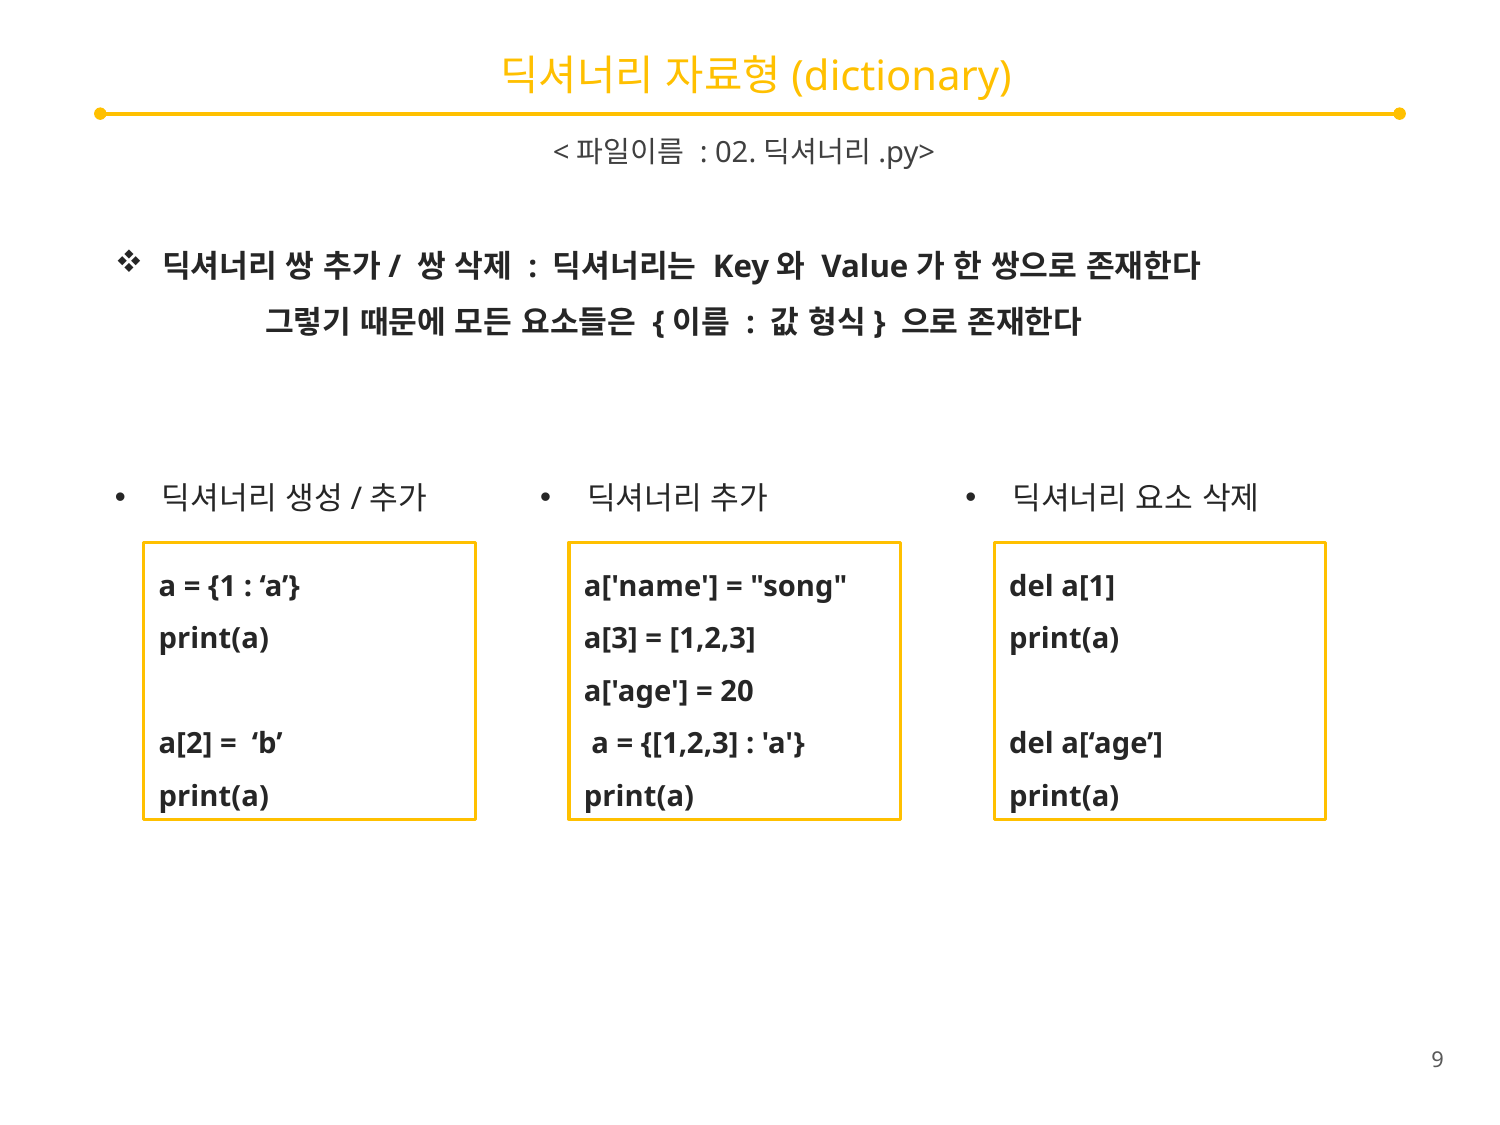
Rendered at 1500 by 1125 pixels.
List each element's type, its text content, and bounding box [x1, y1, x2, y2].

title 딕셔너리 자료형(dictionary) [123, 45, 1388, 102]
text_box 딕셔너리 쌍 추가/ 쌍 삭제 : 딕셔너리는 Key와 Value가 한 쌍으로 존재한다 그렇기 때문에 모든 요소들은 {이름 : 값 형식} 으로 존재한다 [100, 219, 1388, 348]
text_box 딕셔너리 요소 삭제 [950, 452, 1326, 524]
text_box del a[1] print(a) del a[‘age’] print(a) [994, 542, 1326, 820]
text_box 딕셔너리 추가 [525, 452, 901, 524]
text_box <파일이름 : 02.딕셔너리.py> [100, 125, 1388, 176]
text_box a = {1 : ‘a’} print(a) a[2] = ‘b’ print(a) [143, 542, 476, 820]
text_box a['name'] = "song" a[3] = [1,2,3] a['age'] = 20 a = {[1,2,3] : 'a'} print(a) [568, 542, 901, 820]
text_box 딕셔너리 생성/추가 [100, 452, 476, 524]
